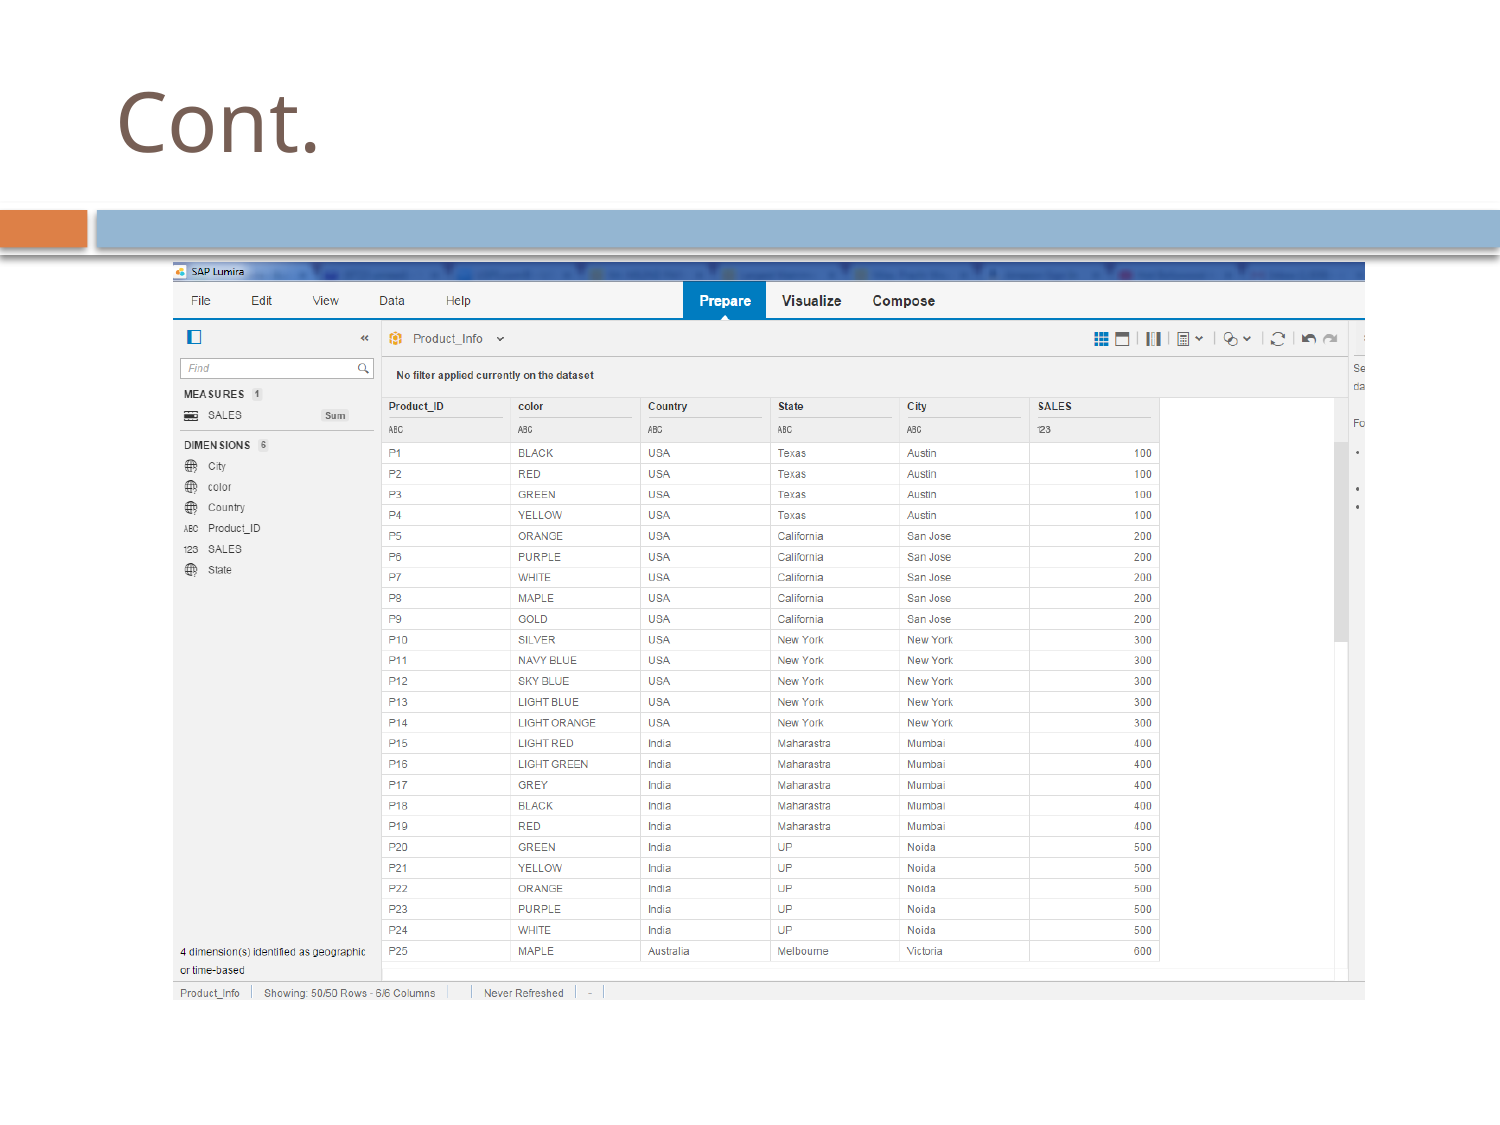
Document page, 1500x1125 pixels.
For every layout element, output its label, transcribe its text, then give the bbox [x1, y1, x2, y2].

title Cont. [100, 37, 1438, 200]
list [173, 262, 1365, 1001]
